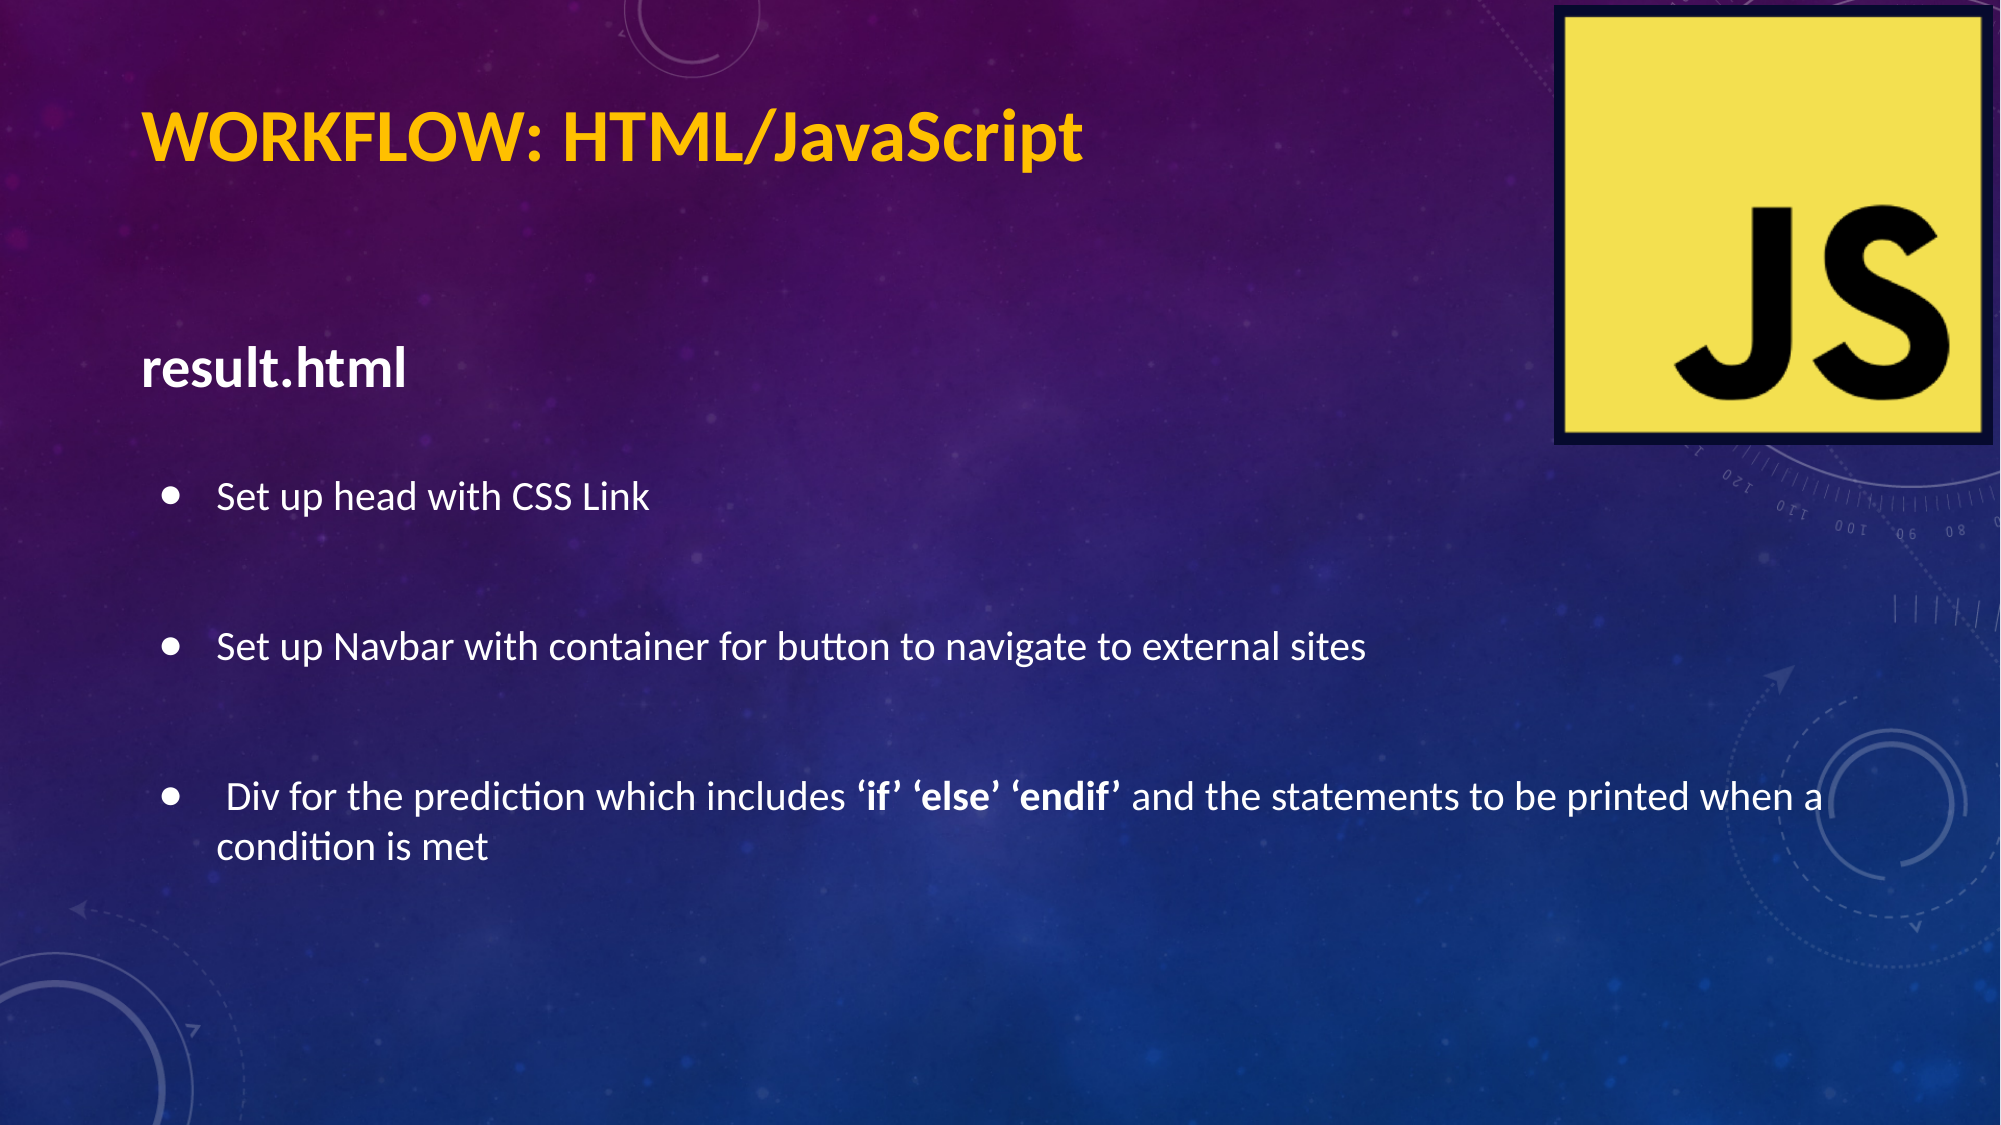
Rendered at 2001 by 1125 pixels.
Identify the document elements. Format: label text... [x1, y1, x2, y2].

picture [0, 0, 2001, 1125]
title WORKFLOW: HTML/JavaScript [126, 12, 1548, 251]
list result.html Set up head with CSS Link Set up Navbar with container for button to navigate to external sites Div for the prediction which includes ‘if’ ‘else’ ‘endif’ and the statements to be printed when a condition is met [126, 251, 1953, 1088]
